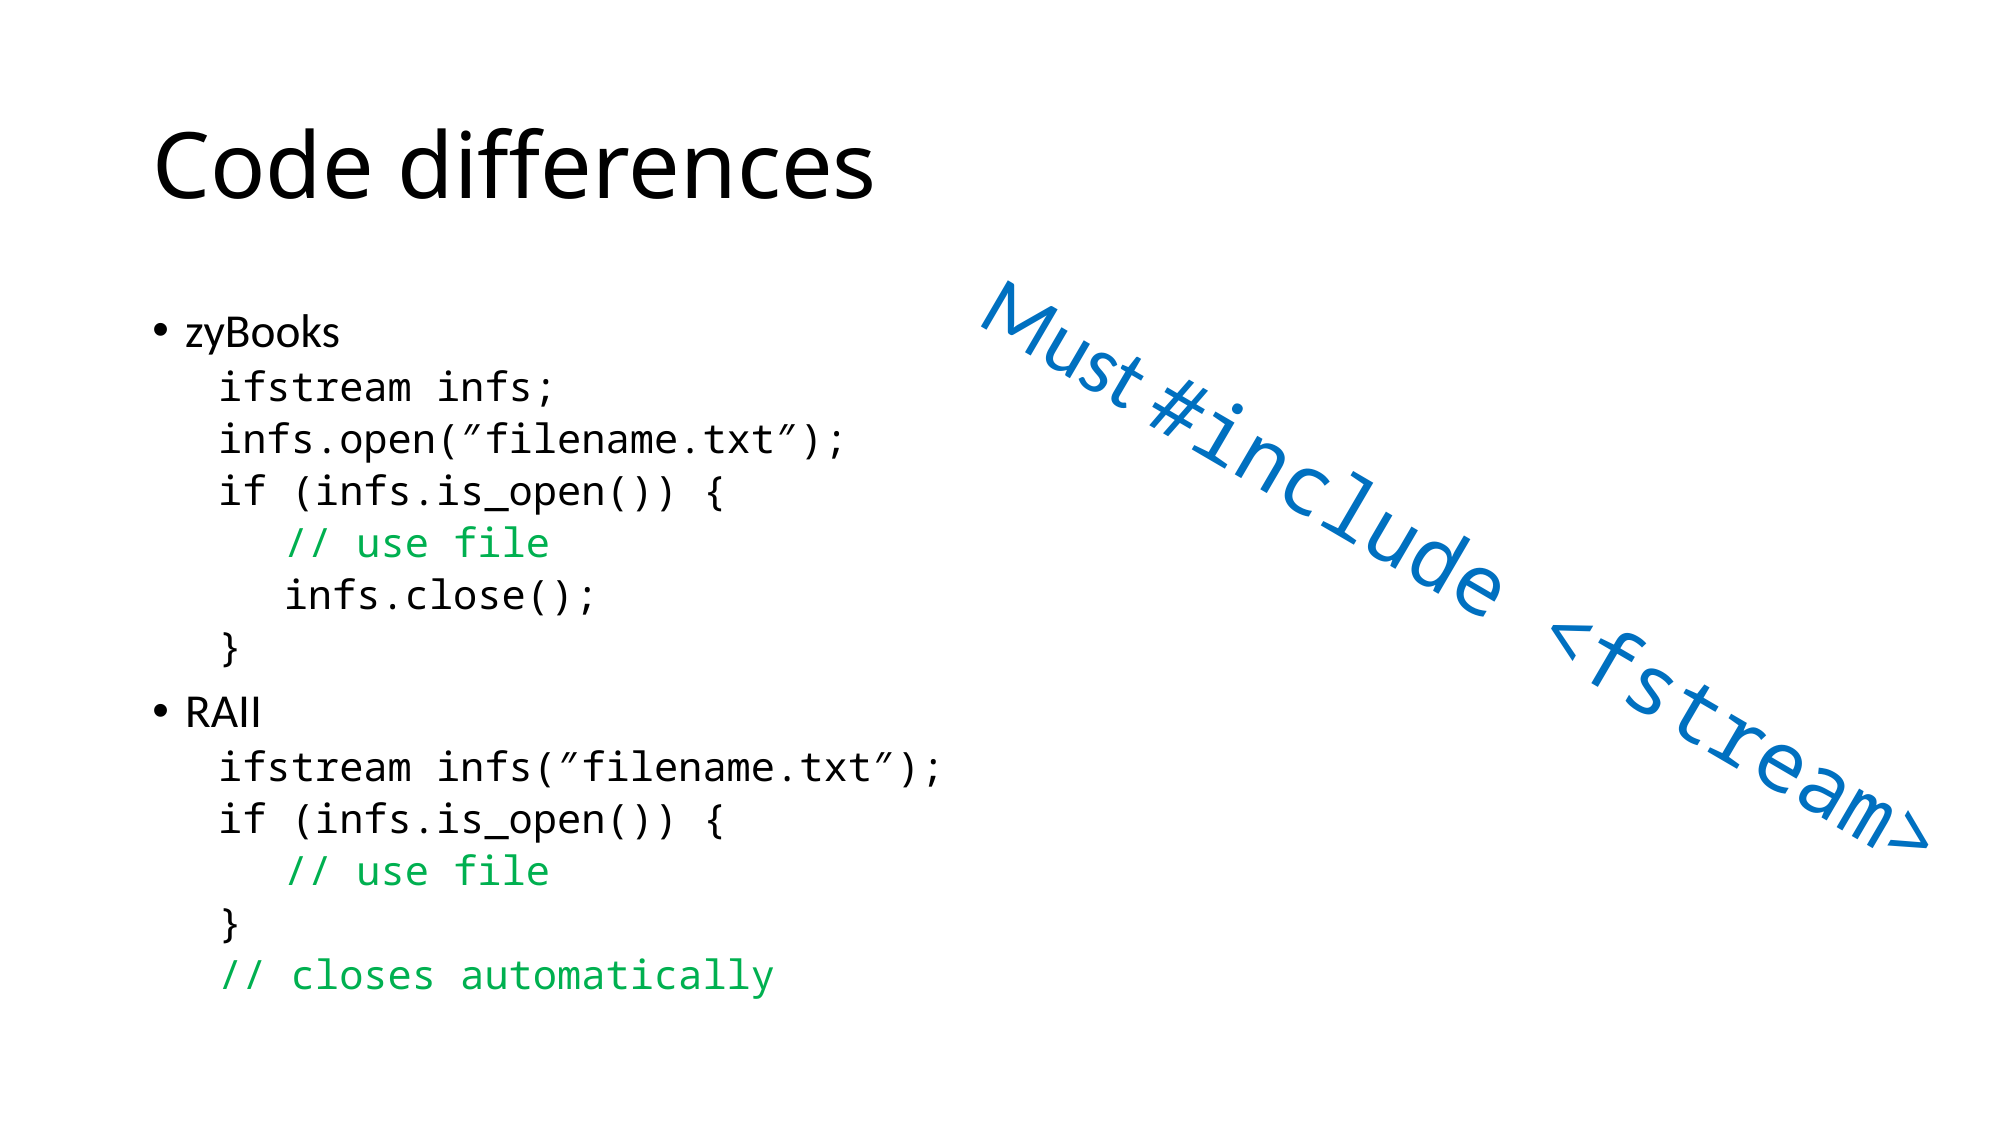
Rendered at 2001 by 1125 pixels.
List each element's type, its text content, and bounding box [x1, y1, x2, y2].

text_box Must #include <fstream> [950, 238, 1979, 905]
list zyBooks ifstream infs; infs.open(″filename.txt″); if (infs.is_open()) { // use file infs.close(); } RAII ifstream infs(″filename.txt″); if (infs.is_open()) { // use file } // closes automatically [137, 299, 1863, 1014]
title Code differences [137, 59, 1863, 278]
